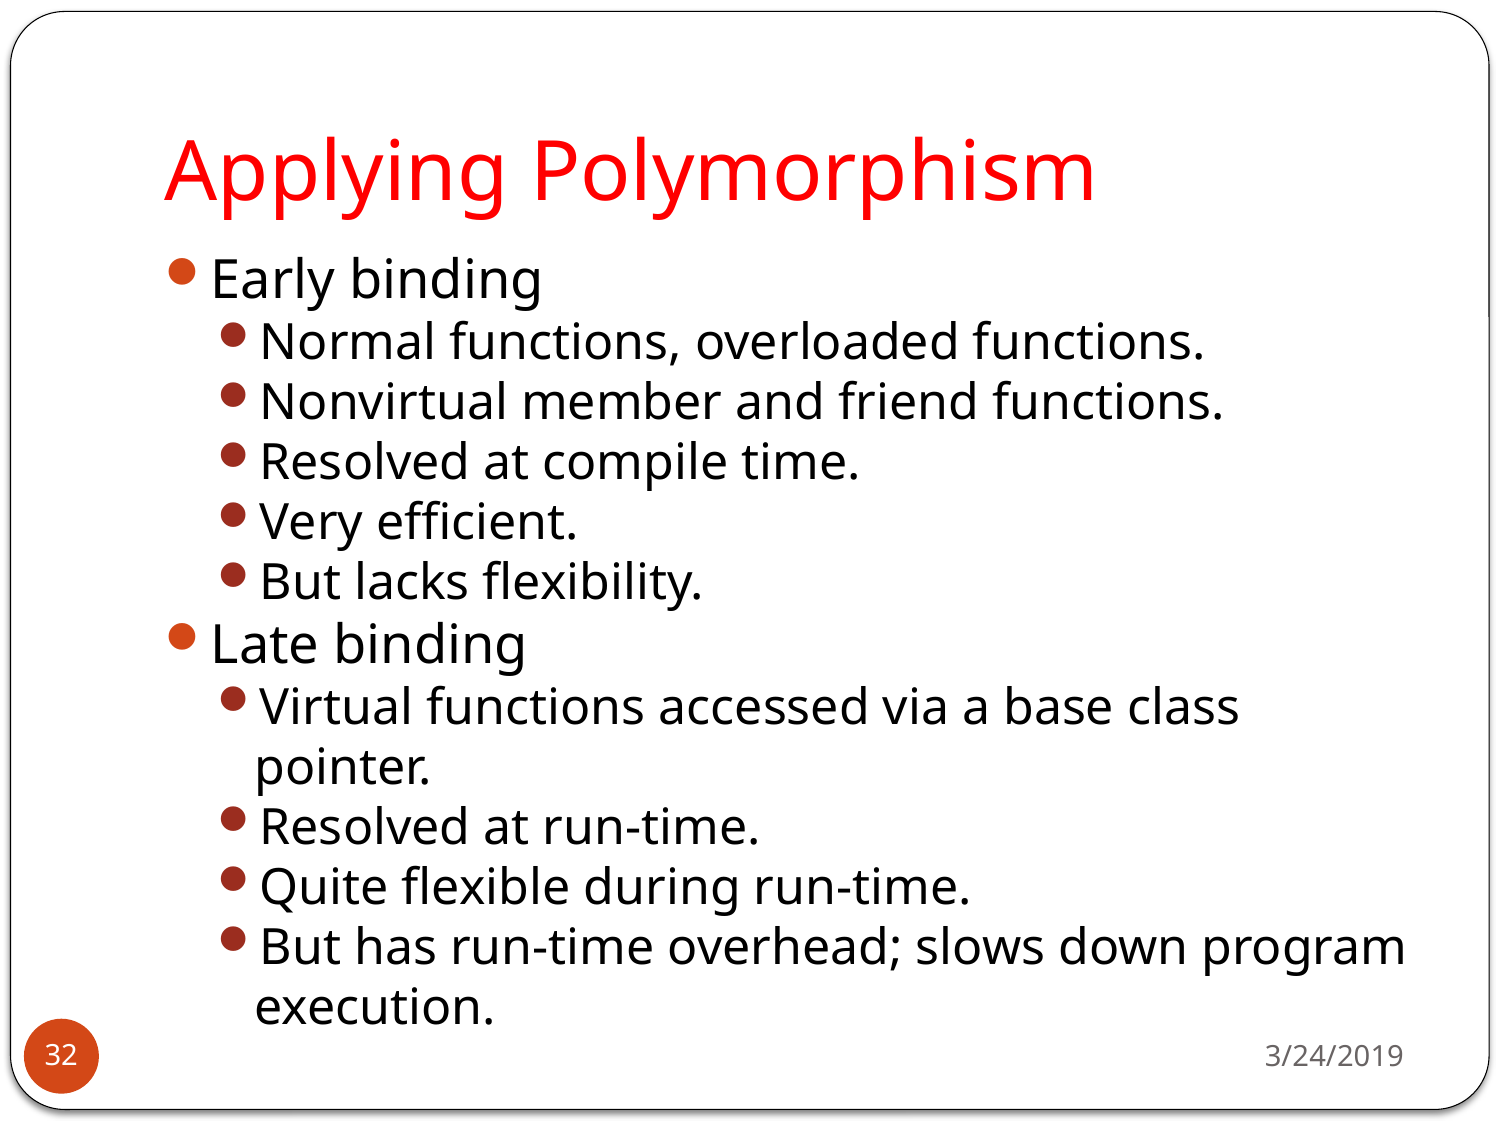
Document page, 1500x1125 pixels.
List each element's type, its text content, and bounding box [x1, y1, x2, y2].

title Applying Polymorphism [150, 45, 1425, 233]
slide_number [1012, 1015, 1419, 1094]
list Early binding Normal functions, overloaded functions. Nonvirtual member and friend functions. Resolved at compile time. Very efficient. But lacks flexibility. Late binding Virtual functions accessed via a base class pointer. Resolved at run-time. Quite flexible during run-time. But has run-time overhead; slows down program execution. [150, 237, 1425, 988]
slide_number 32 [23, 1018, 99, 1094]
